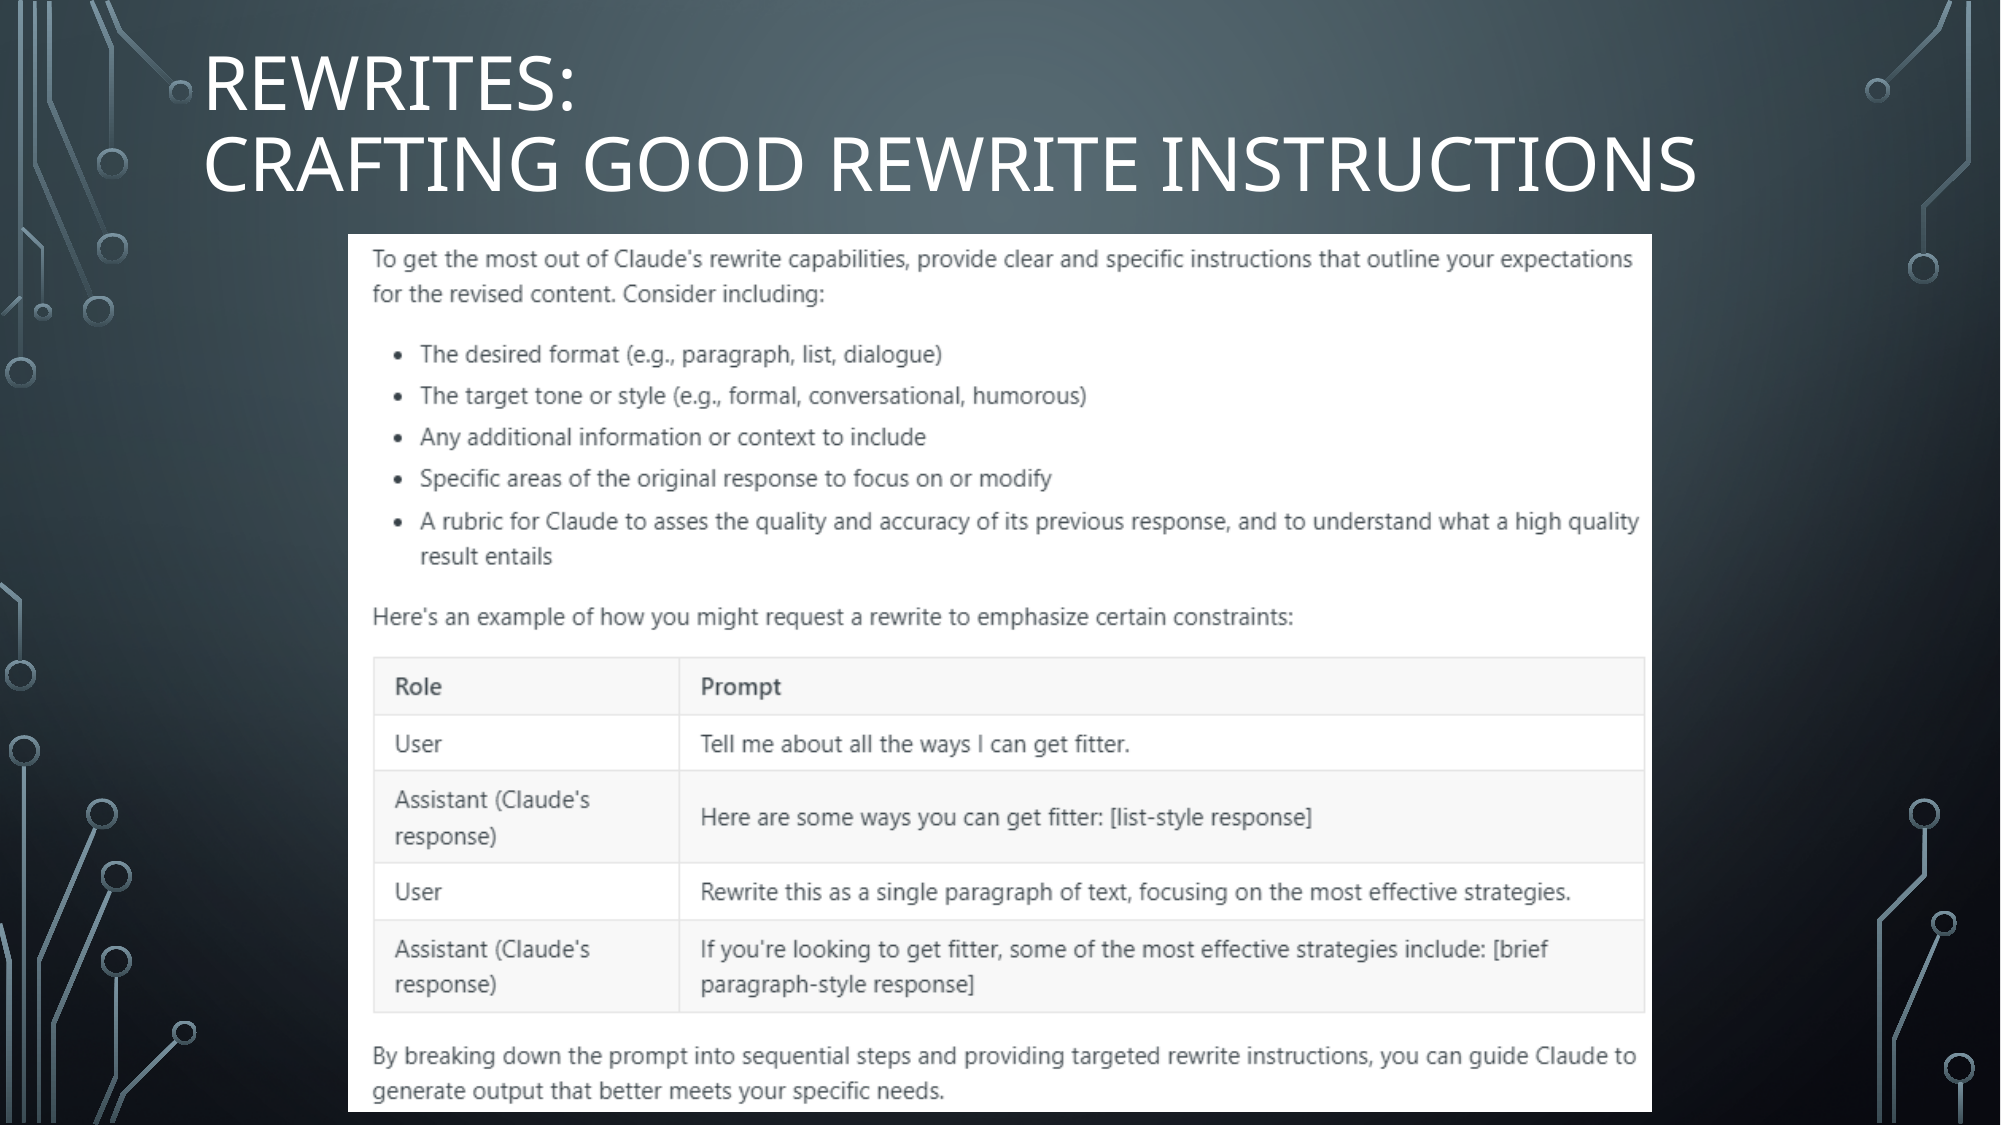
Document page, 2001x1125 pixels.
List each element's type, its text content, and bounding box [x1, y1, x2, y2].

title Rewrites: Crafting good rewrite instructions [187, 5, 1813, 249]
picture [348, 234, 1652, 1112]
